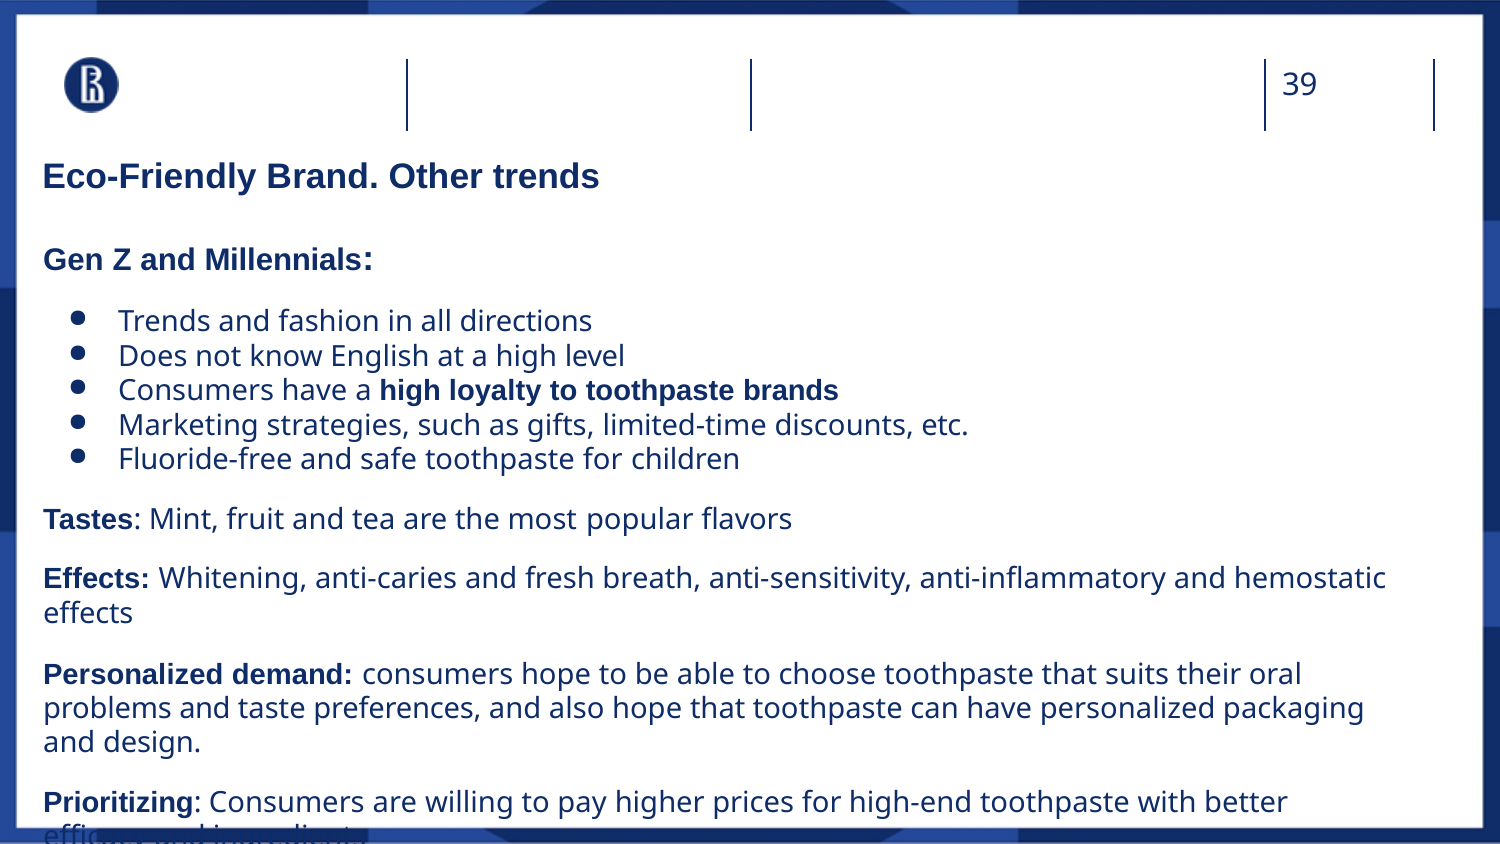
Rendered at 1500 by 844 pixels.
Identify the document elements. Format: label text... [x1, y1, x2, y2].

text_box 39 [1279, 61, 1319, 102]
picture [0, 0, 1500, 844]
title Eco-Friendly Brand. Other trends [39, 126, 1461, 294]
text_box Gen Z and Millennials: Trends and fashion in all directions Does not know English at a high level Consumers have a high loyalty to toothpaste brands Marketing strategies, such as gifts, limited-time discounts, etc. Fluoride-free and safe toothpaste for children Tastes: Mint, fruit and tea are the most popular flavors Effects: Whitening, anti-caries and fresh breath, anti-sensitivity, anti-inflammatory and hemostatic effects Personalized demand: consumers hope to be able to choose toothpaste that suits their oral problems and taste preferences, and also hope that toothpaste can have personalized packaging and design. Prioritizing: Consumers are willing to pay higher prices for high-end toothpaste with better efficacy and ingredients [40, 232, 1420, 844]
